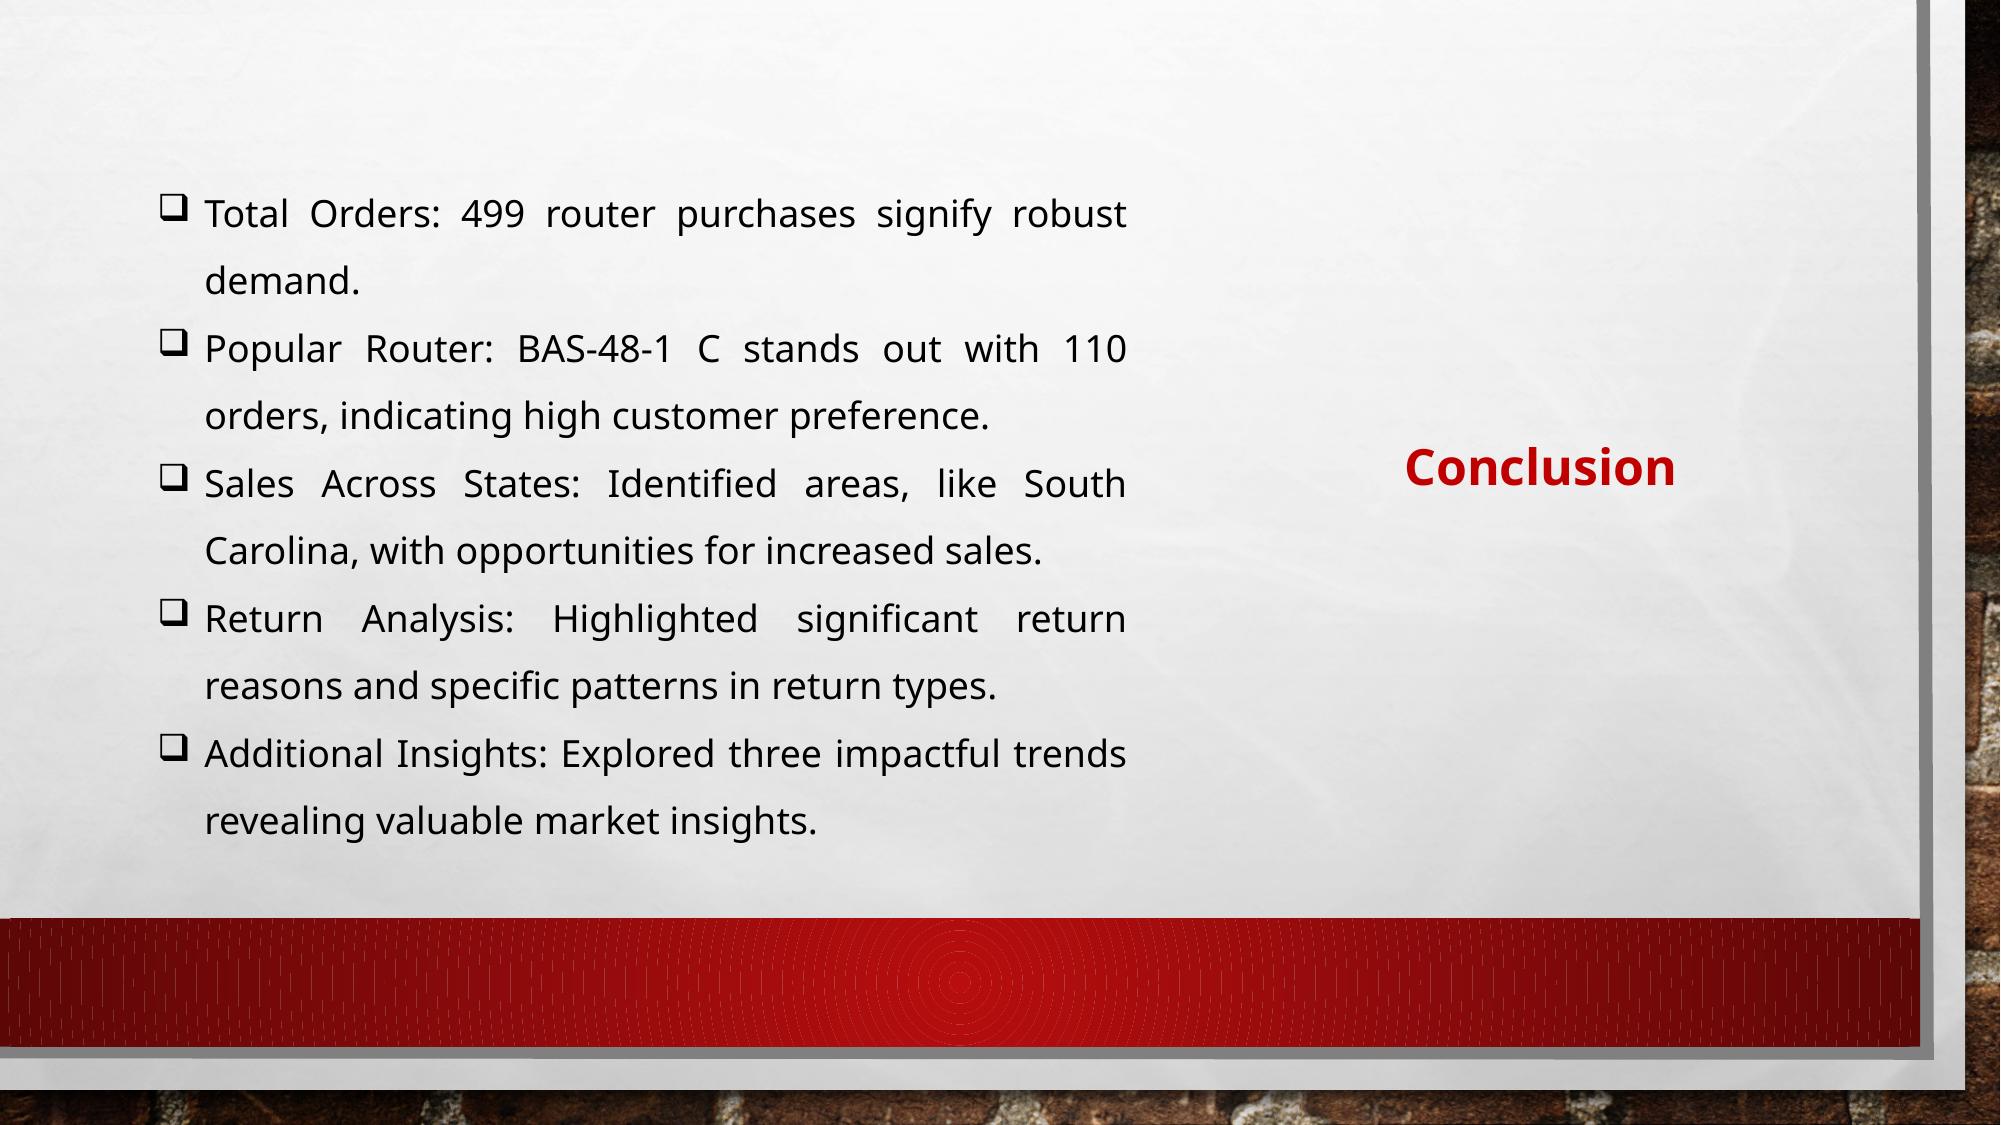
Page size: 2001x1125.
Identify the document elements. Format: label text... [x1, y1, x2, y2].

picture [0, 0, 2000, 1125]
text_box Total Orders: 499 router purchases signify robust demand. Popular Router: BAS-48-1 C stands out with 110 orders, indicating high customer preference. Sales Across States: Identified areas, like South Carolina, with opportunities for increased sales. Return Analysis: Highlighted significant return reasons and specific patterns in return types. Additional Insights: Explored three impactful trends revealing valuable market insights. [142, 159, 1143, 850]
text_box Conclusion [1389, 428, 1693, 503]
